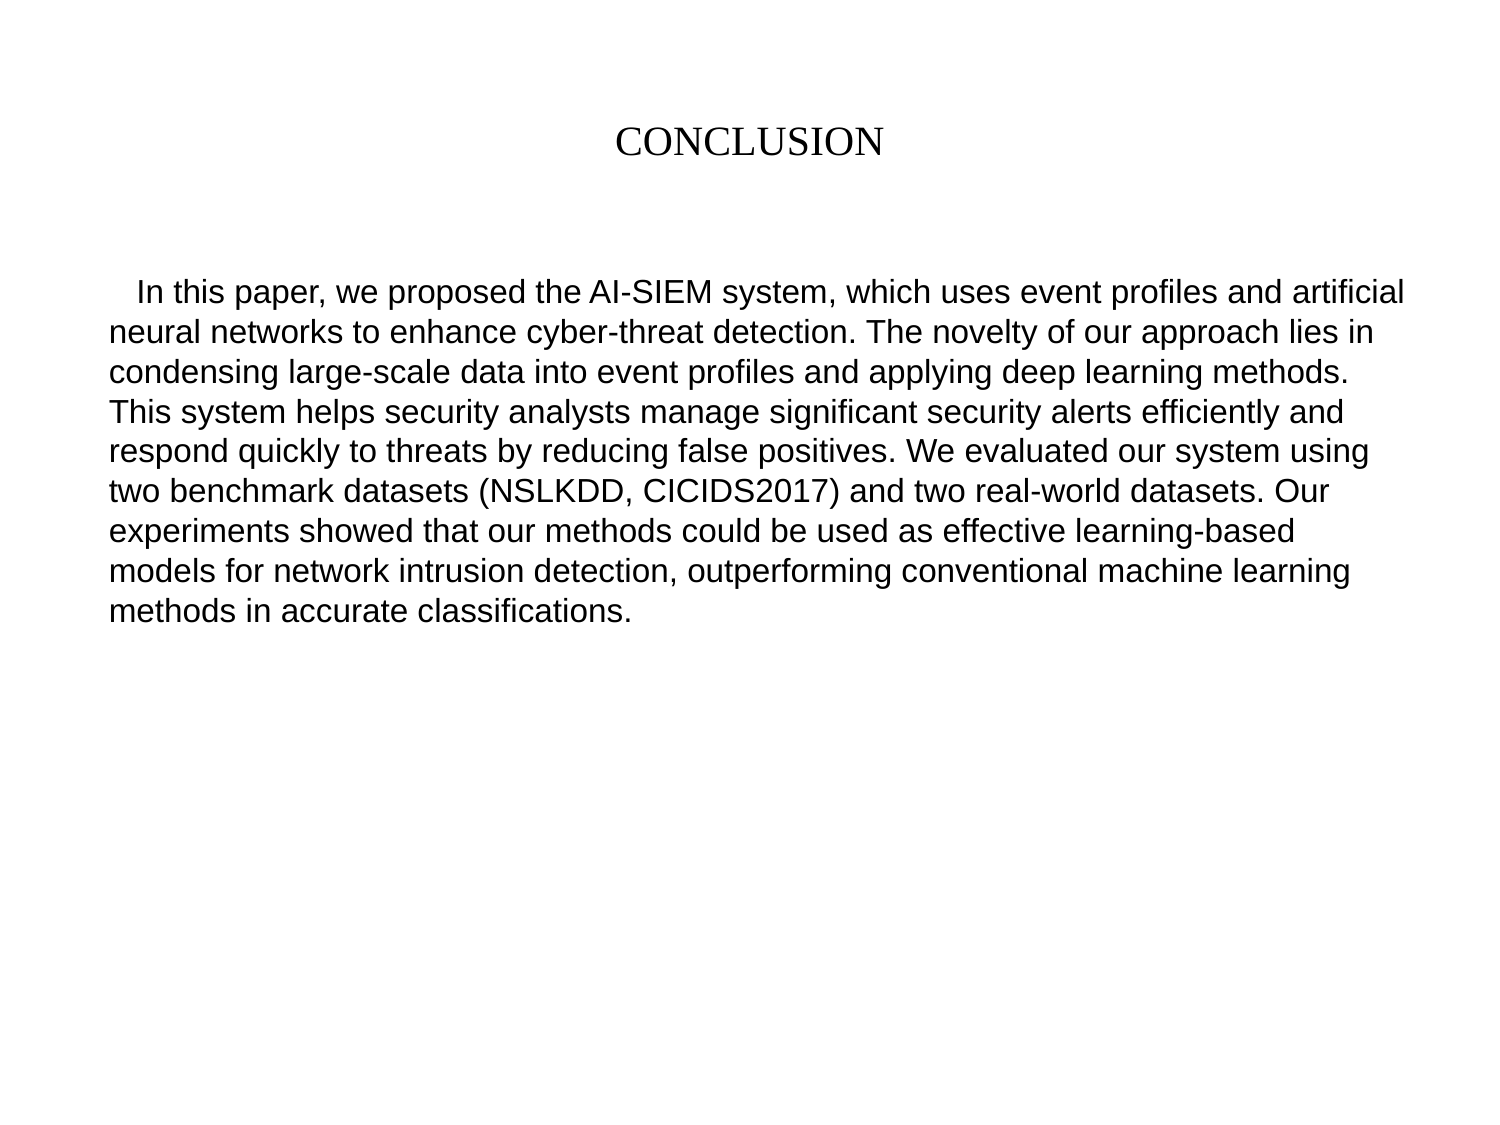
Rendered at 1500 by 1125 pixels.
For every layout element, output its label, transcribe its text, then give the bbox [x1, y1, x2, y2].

title CONCLUSION [75, 45, 1425, 233]
list In this paper, we proposed the AI-SIEM system, which uses event profiles and artificial neural networks to enhance cyber-threat detection. The novelty of our approach lies in condensing large-scale data into event profiles and applying deep learning methods. This system helps security analysts manage significant security alerts efficiently and respond quickly to threats by reducing false positives. We evaluated our system using two benchmark datasets (NSLKDD, CICIDS2017) and two real-world datasets. Our experiments showed that our methods could be used as effective learning-based models for network intrusion detection, outperforming conventional machine learning methods in accurate classifications. [75, 262, 1425, 1005]
